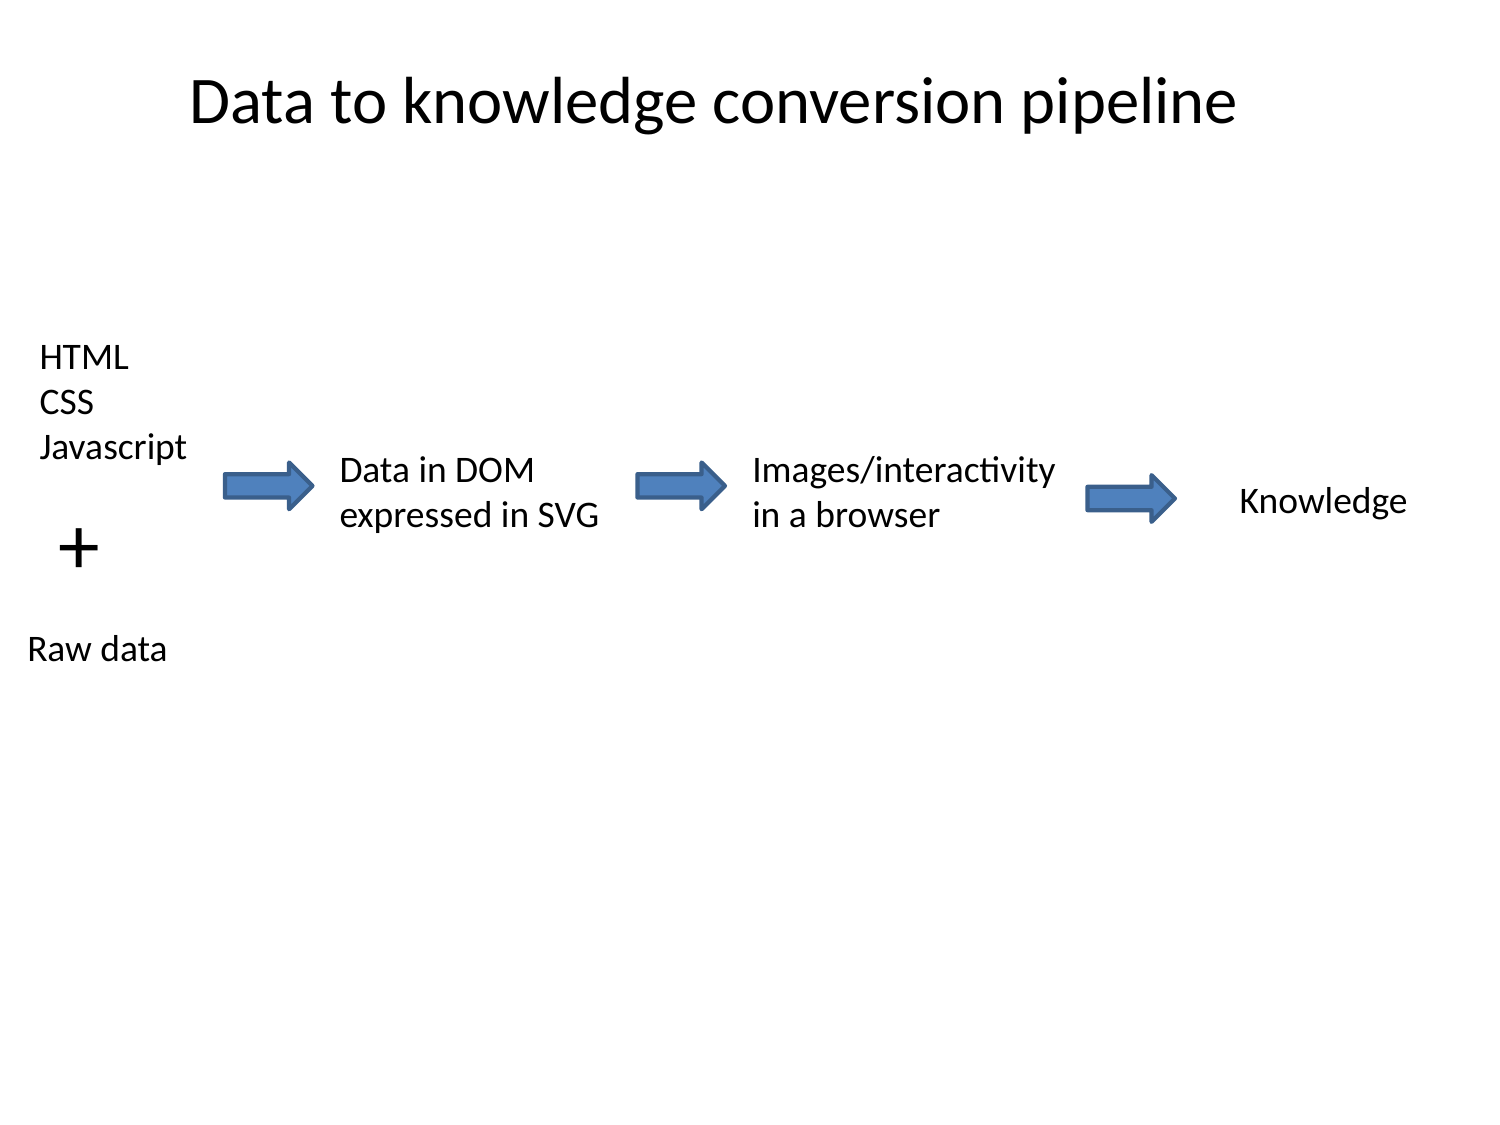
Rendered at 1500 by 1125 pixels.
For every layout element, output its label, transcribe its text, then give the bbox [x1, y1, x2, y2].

text_box [222, 460, 315, 512]
text_box Raw data [12, 616, 263, 676]
text_box HTML CSS Javascript [24, 324, 238, 520]
text_box [1085, 473, 1178, 524]
text_box [635, 460, 728, 512]
text_box Images/interactivity in a browser [737, 437, 1088, 543]
text_box + [43, 483, 138, 599]
text_box Data in DOM expressed in SVG [324, 437, 638, 543]
text_box Data to knowledge conversion pipeline [174, 49, 1363, 144]
text_box Knowledge [1224, 468, 1438, 528]
